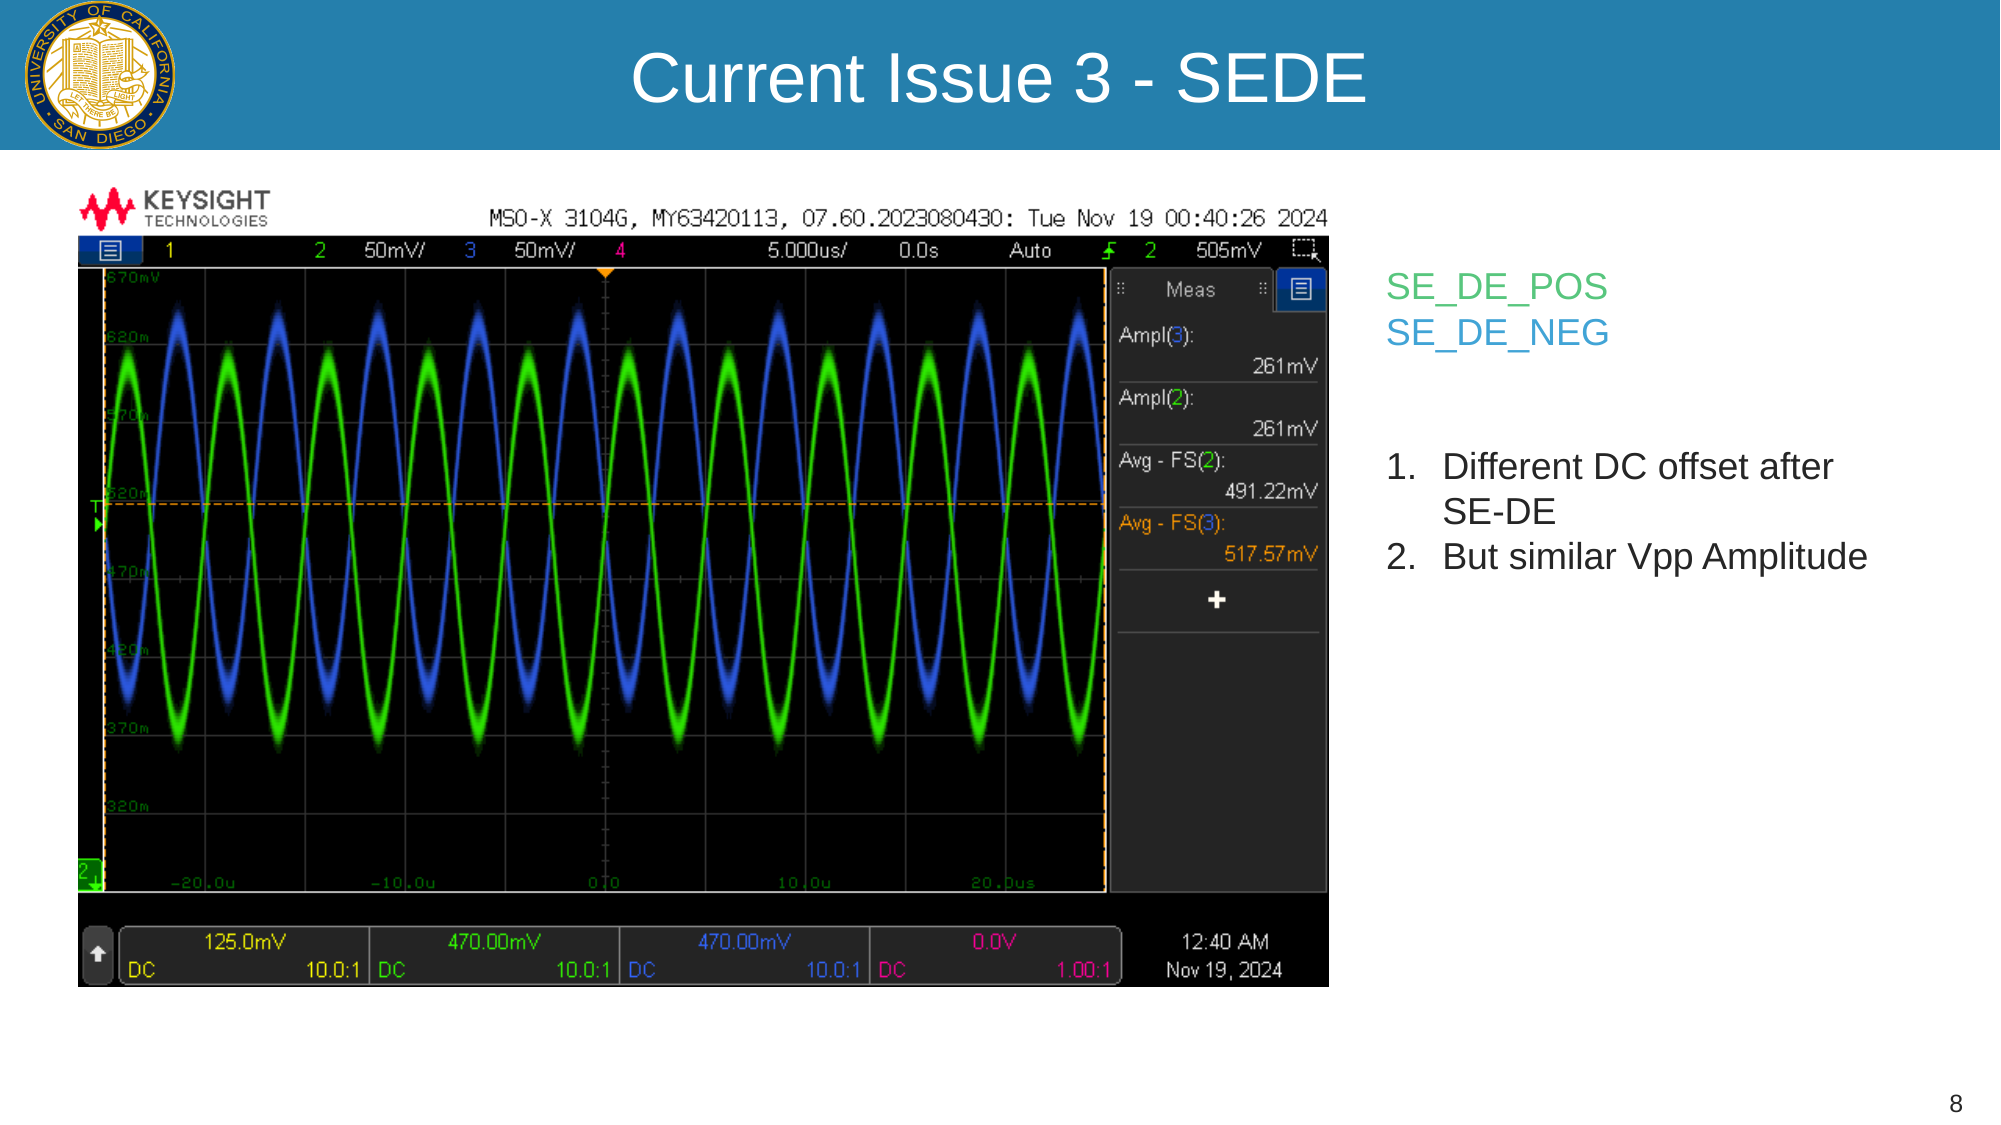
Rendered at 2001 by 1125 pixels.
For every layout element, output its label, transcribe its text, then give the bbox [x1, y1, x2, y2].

picture [0, 0, 225, 150]
picture [78, 186, 1330, 987]
title Current Issue 3 - SEDE [232, 9, 1768, 140]
slide_number 8 [1934, 1097, 2000, 1125]
text_box Different DC offset after SE-DE But similar Vpp Amplitude [1371, 434, 1922, 585]
text_box SE_DE_POS SE_DE_NEG [1371, 255, 1768, 360]
